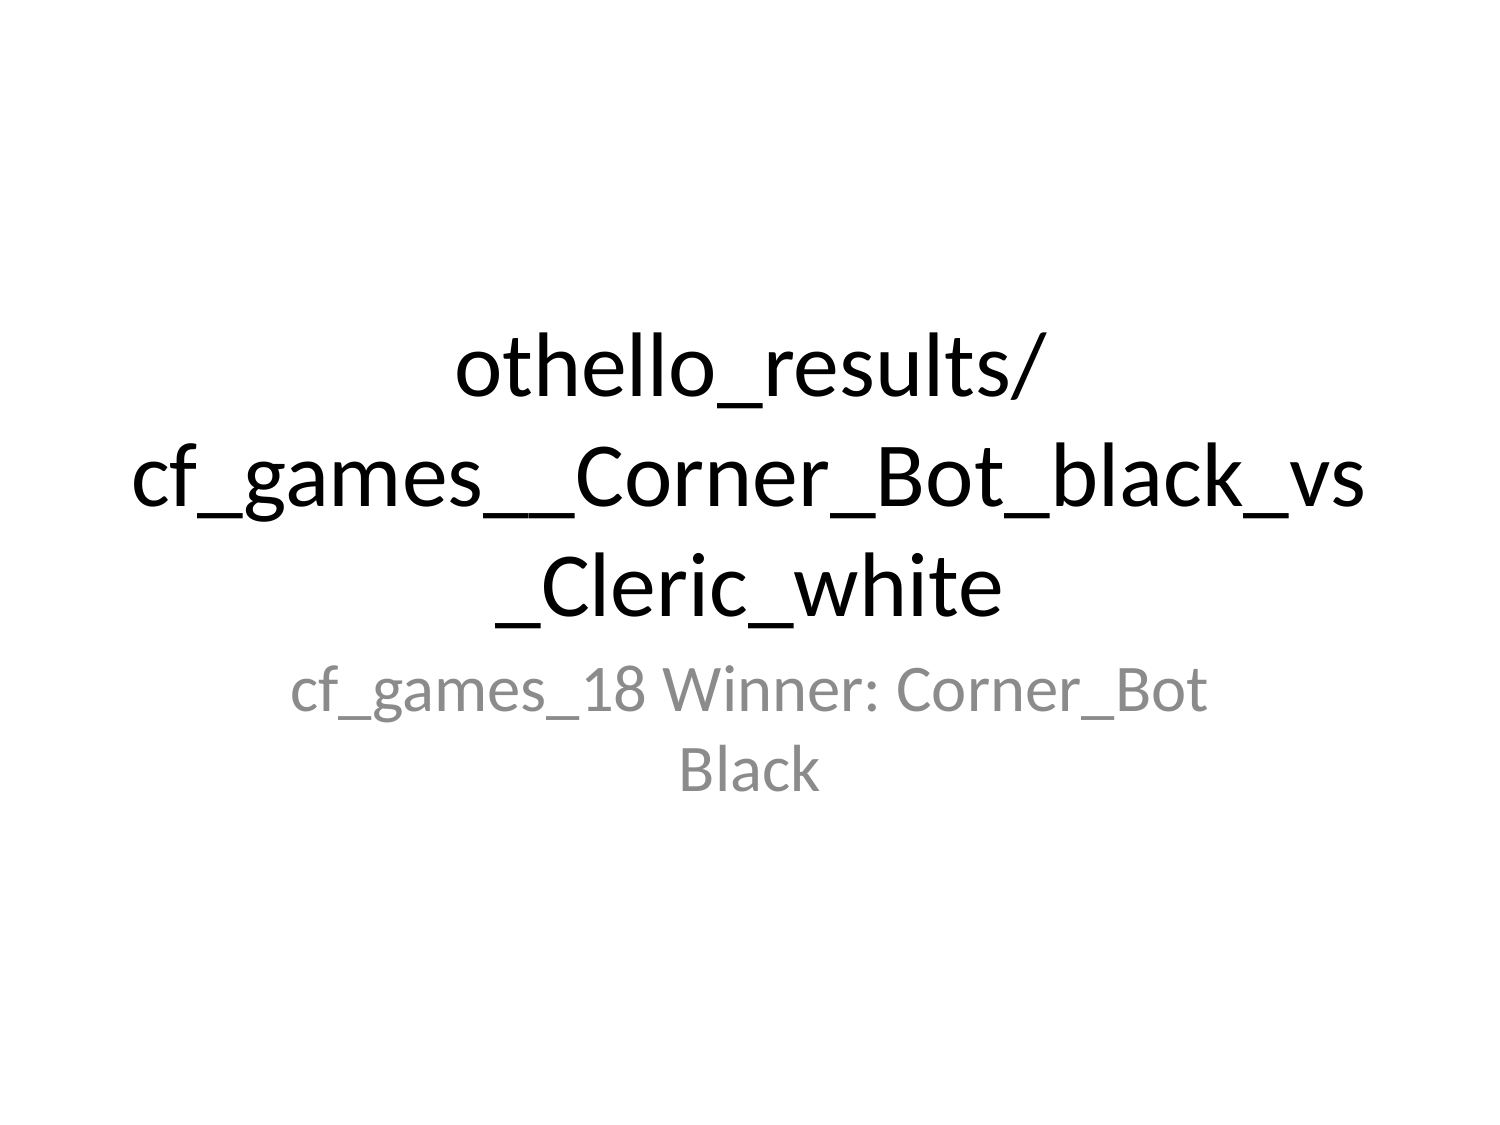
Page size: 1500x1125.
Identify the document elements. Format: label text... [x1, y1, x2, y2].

subtitle cf_games_18 Winner: Corner_Bot Black [225, 637, 1275, 925]
title othello_results/cf_games__Corner_Bot_black_vs_Cleric_white [112, 349, 1388, 591]
